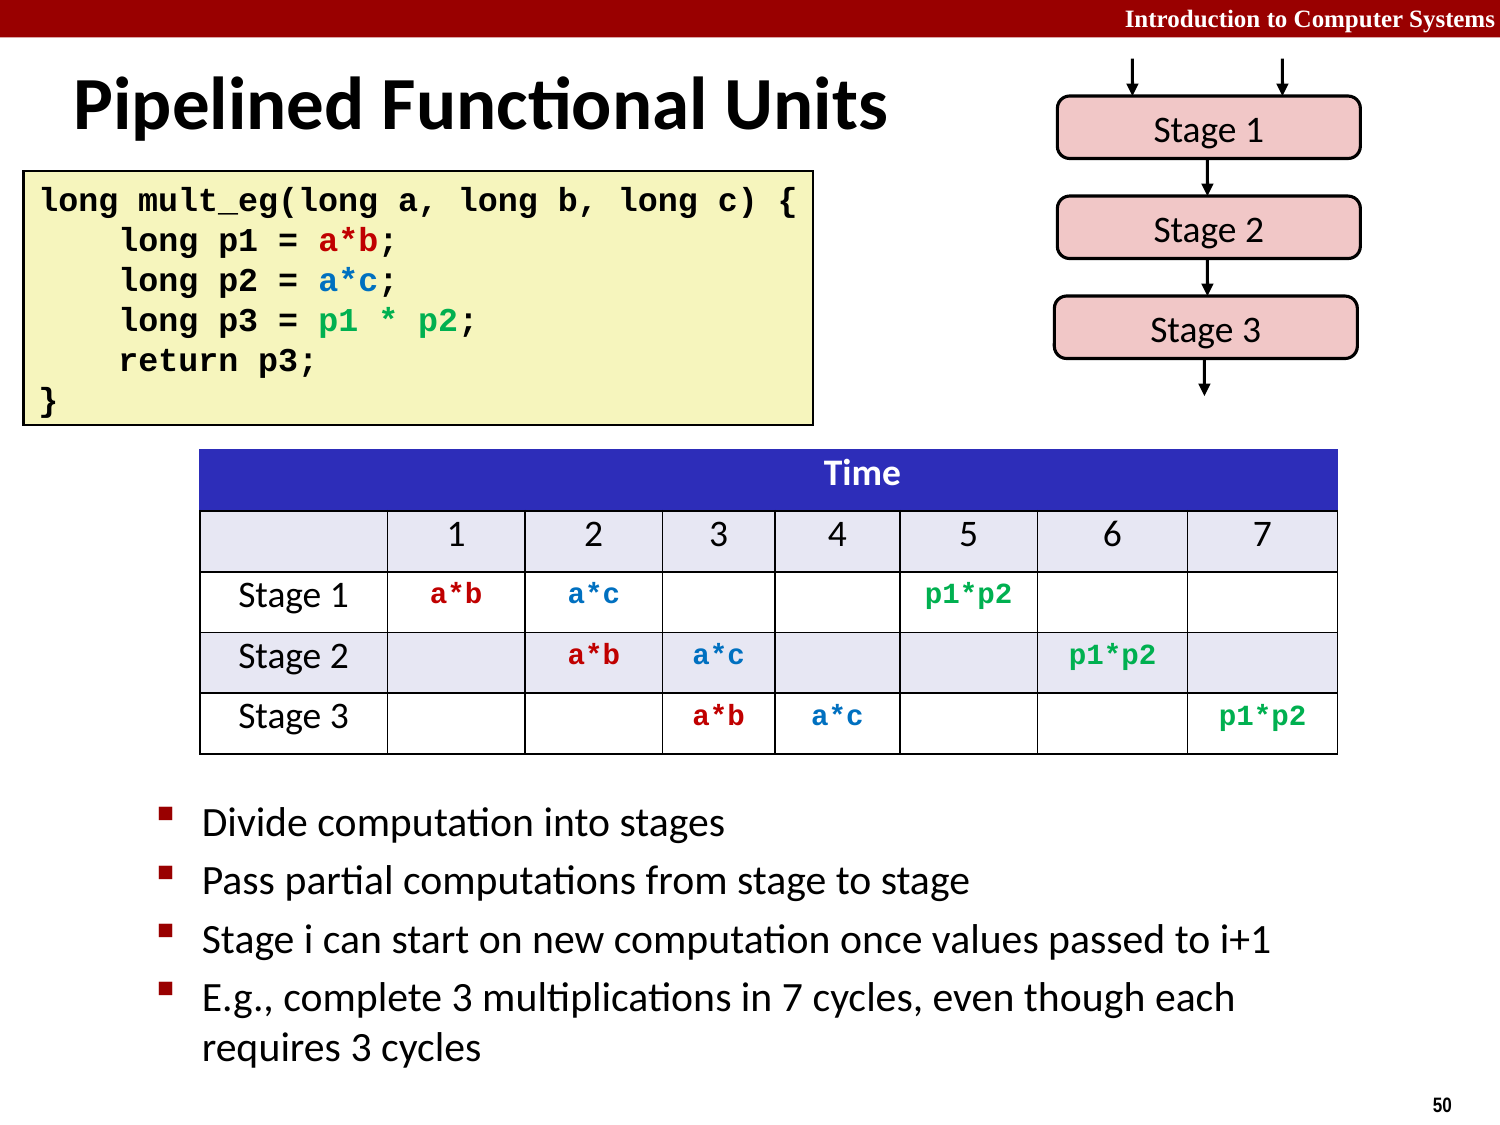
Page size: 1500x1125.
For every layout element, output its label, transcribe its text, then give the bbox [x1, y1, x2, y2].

table_cell [201, 512, 387, 571]
table_cell [526, 694, 662, 753]
table_cell 2 [526, 512, 662, 571]
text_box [1054, 58, 1361, 397]
table_cell 4 [776, 512, 899, 571]
table_cell 3 [663, 512, 774, 571]
table_cell a*b [388, 573, 524, 632]
table_cell [1038, 694, 1187, 753]
table_cell a*b [526, 633, 662, 692]
table_cell a*c [526, 573, 662, 632]
table_cell Stage 2 [201, 633, 387, 692]
table_cell p1*p2 [1188, 694, 1337, 753]
table_header Time [388, 451, 1337, 510]
table_cell [1188, 633, 1337, 692]
table_cell a*c [663, 633, 774, 692]
table_cell 6 [1038, 512, 1187, 571]
table_header [201, 451, 388, 510]
table_cell Stage 3 [201, 694, 387, 753]
table_cell a*b [663, 694, 774, 753]
table_cell [388, 694, 524, 753]
table_cell [388, 633, 524, 692]
title Pipelined Functional Units [58, 37, 1305, 163]
table_cell [901, 694, 1037, 753]
table_cell [901, 633, 1037, 692]
table_cell p1*p2 [901, 573, 1037, 632]
text_box long mult_eg(long a, long b, long c) { long p1 = a*b; long p2 = a*c; long p3 = p1 * p2; return p3; } [23, 171, 814, 426]
table_cell 7 [1188, 512, 1337, 571]
table_cell 5 [901, 512, 1037, 571]
table_cell [776, 633, 899, 692]
table_cell [663, 573, 774, 632]
table_cell [1188, 573, 1337, 632]
table_cell [776, 573, 899, 632]
list Divide computation into stages Pass partial computations from stage to stage Stage i can start on new computation once values passed to i+1 E.g., complete 3 multiplications in 7 cycles, even though each requires 3 cycles [64, 787, 1361, 1040]
table_cell 1 [388, 512, 524, 571]
table_cell a*c [776, 694, 899, 753]
table_cell [1038, 573, 1187, 632]
table_cell p1*p2 [1038, 633, 1187, 692]
table_cell Stage 1 [201, 573, 387, 632]
